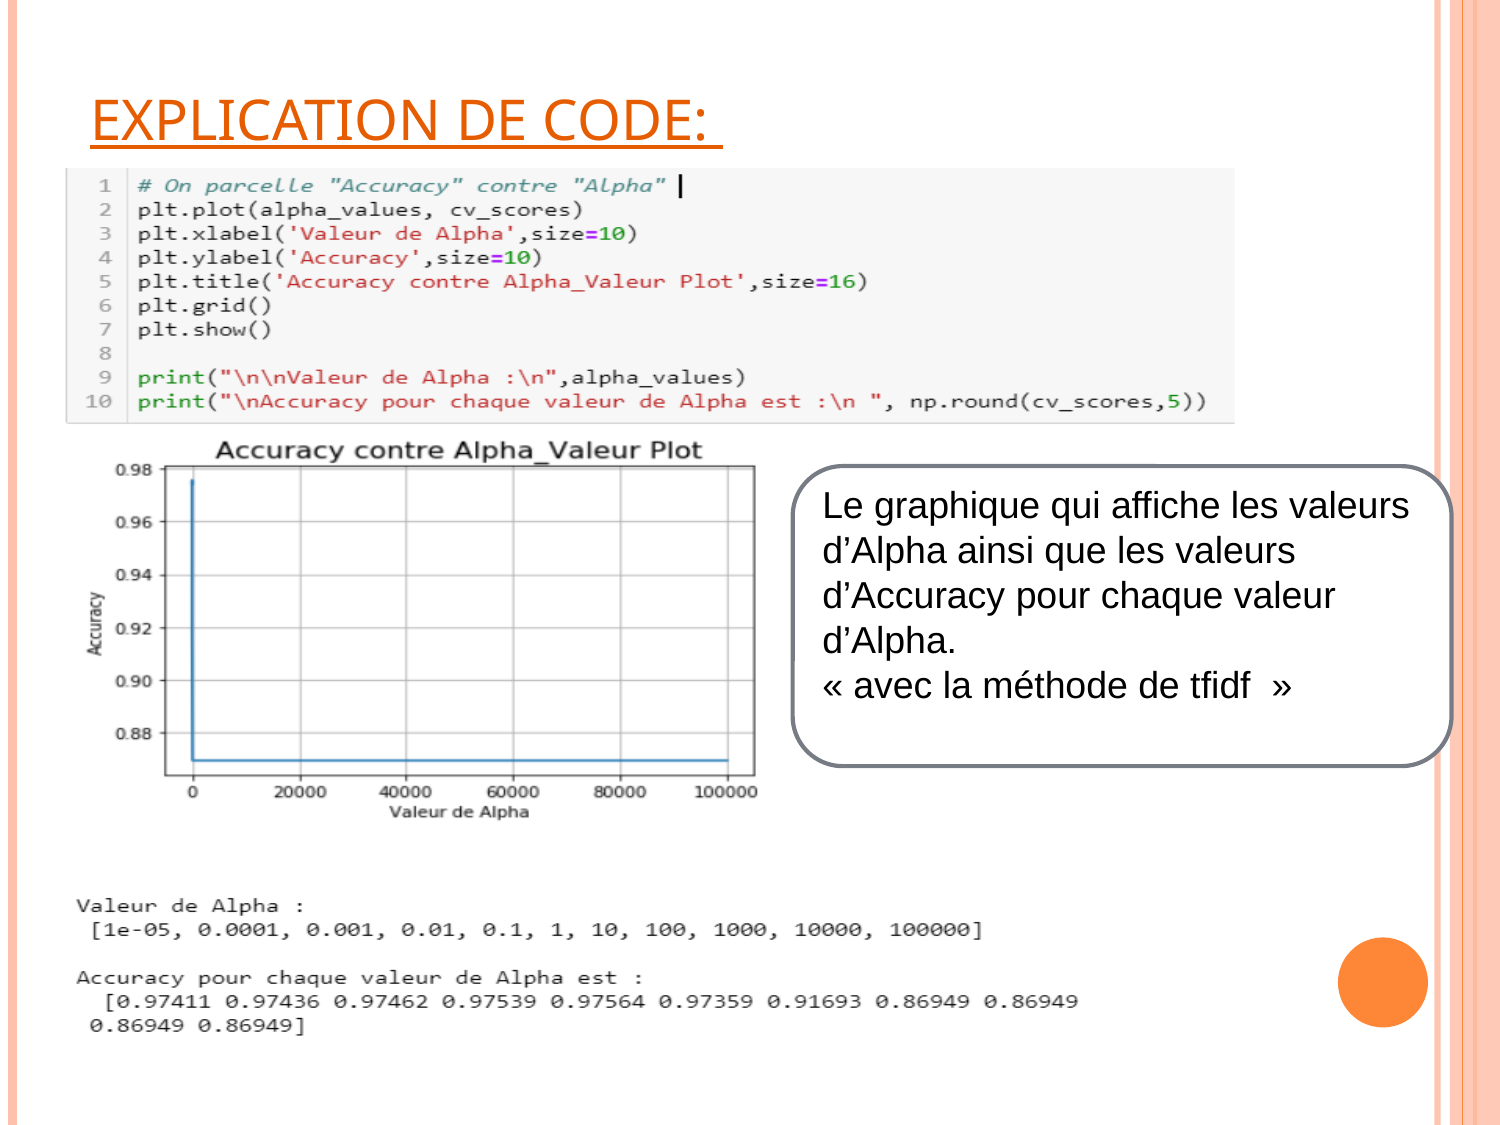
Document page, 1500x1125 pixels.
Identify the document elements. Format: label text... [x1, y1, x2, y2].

title Explication de code: [75, 45, 1300, 160]
text_box Le graphique qui affiche les valeurs d’Alpha ainsi que les valeurs d’Accuracy pour chaque valeur d’Alpha. « avec la méthode de tfidf » [1239, 466, 1452, 767]
picture [64, 168, 1235, 1051]
